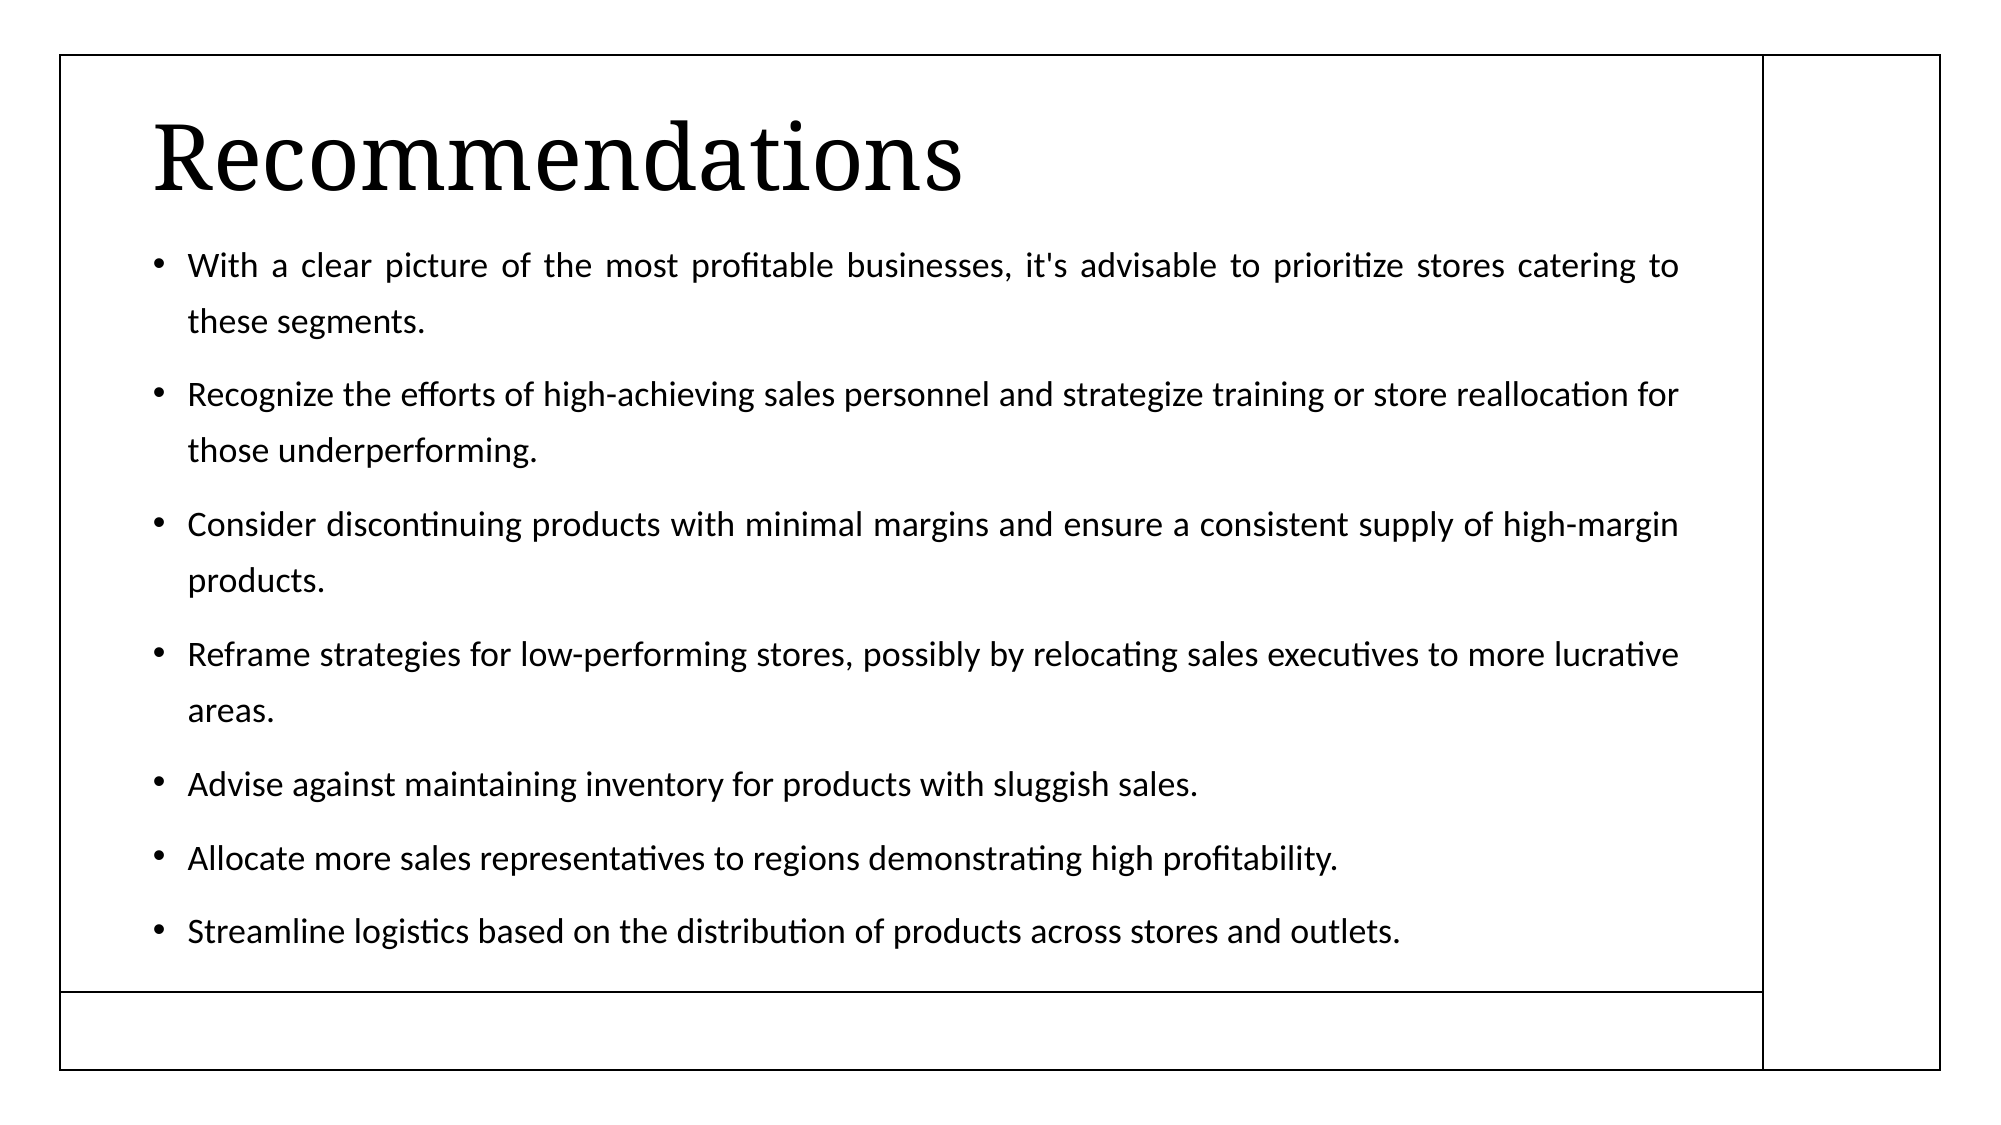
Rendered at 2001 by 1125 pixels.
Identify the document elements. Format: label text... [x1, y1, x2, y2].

list With a clear picture of the most profitable businesses, it's advisable to prioritize stores catering to these segments. Recognize the efforts of high-achieving sales personnel and strategize training or store reallocation for those underperforming. Consider discontinuing products with minimal margins and ensure a consistent supply of high-margin products. Reframe strategies for low-performing stores, possibly by relocating sales executives to more lucrative areas. Advise against maintaining inventory for products with sluggish sales. Allocate more sales representatives to regions demonstrating high profitability. Streamline logistics based on the distribution of products across stores and outlets. [138, 220, 1695, 959]
title Recommendations [138, 90, 1695, 220]
